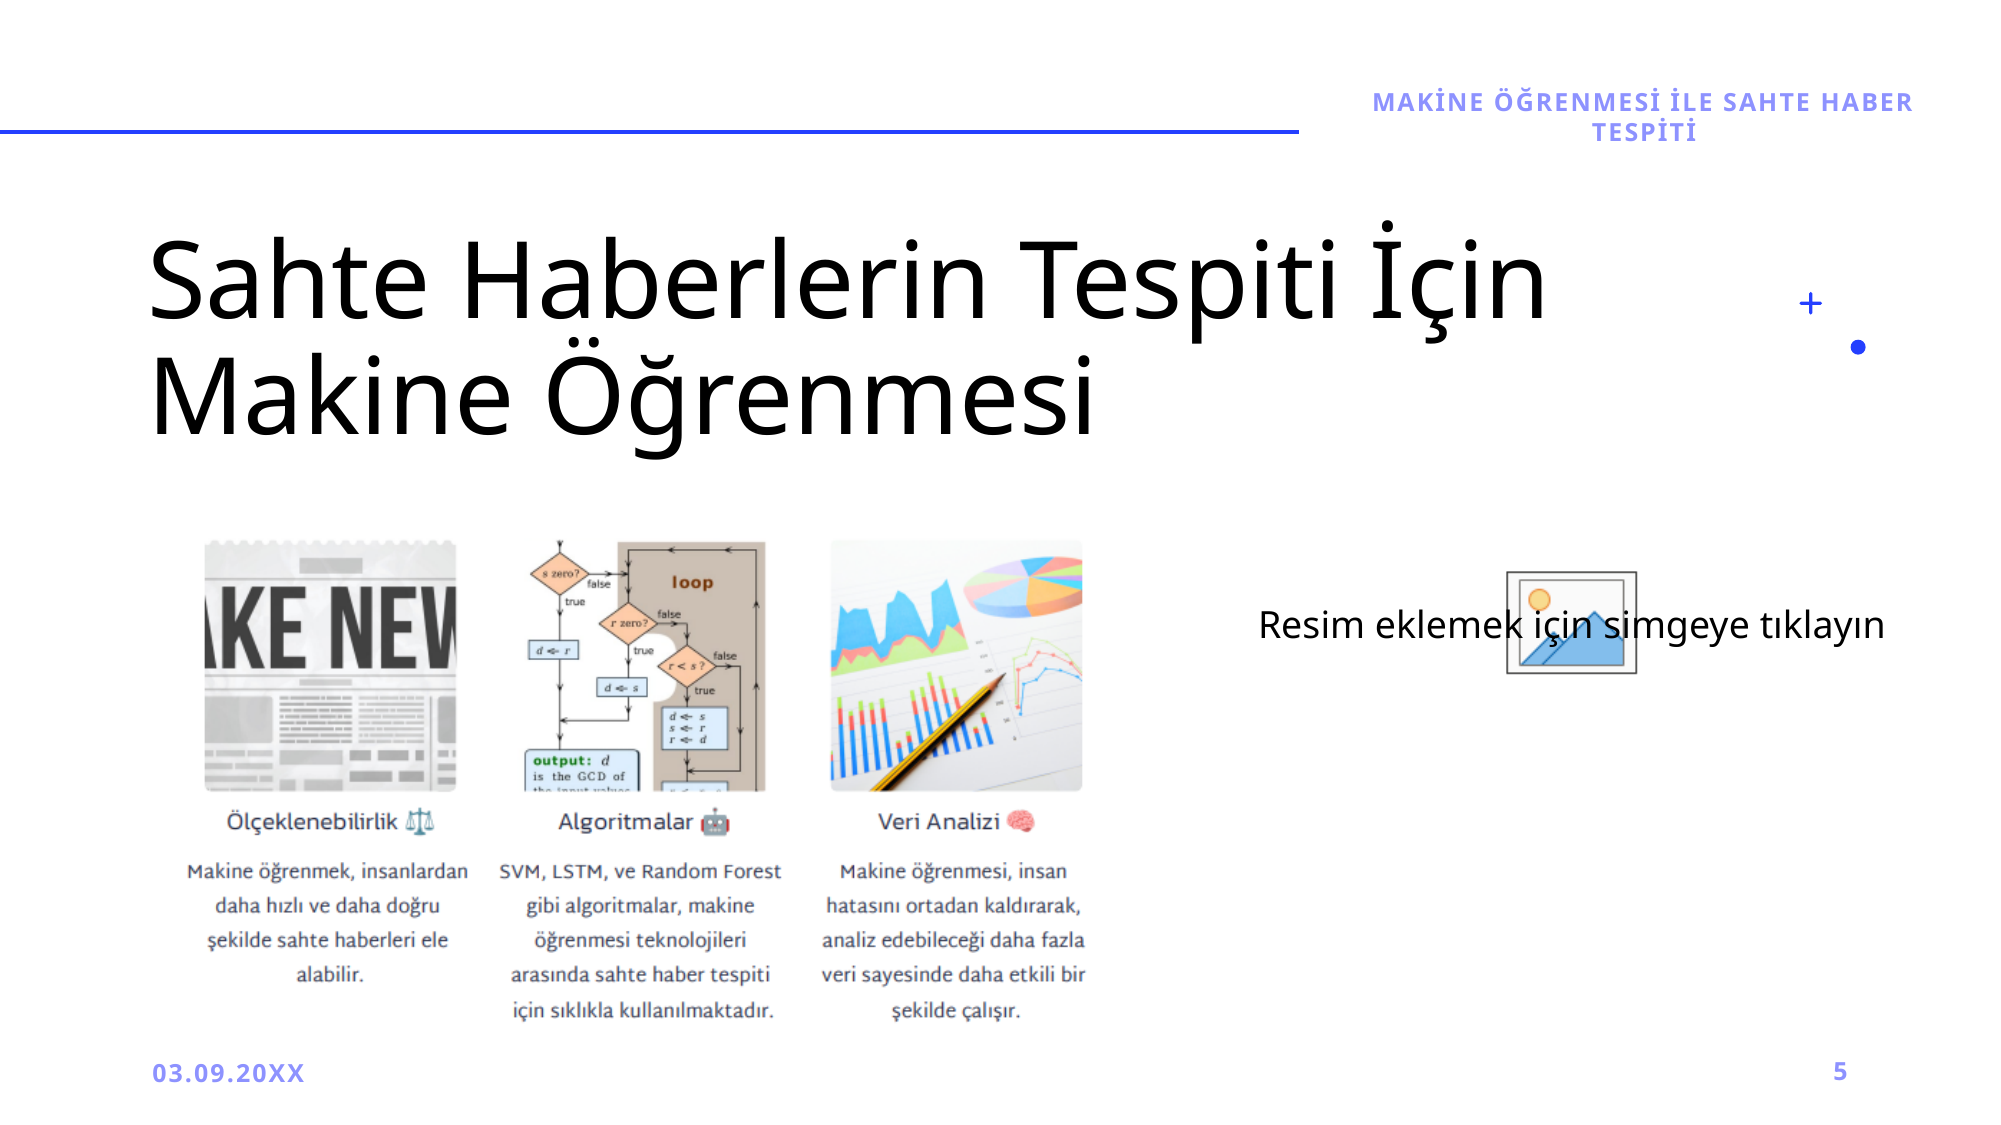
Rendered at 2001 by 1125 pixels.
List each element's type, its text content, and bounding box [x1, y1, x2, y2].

footer Makine öğrenmesi ile sahte haber tespiti [1306, 101, 1982, 162]
title Sahte Haberlerin Tespiti İçin Makine Öğrenmesi [131, 218, 1571, 465]
picture [1222, 273, 1923, 974]
slide_number 5 [1412, 1042, 1863, 1103]
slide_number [137, 1042, 588, 1103]
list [139, 515, 1200, 1052]
